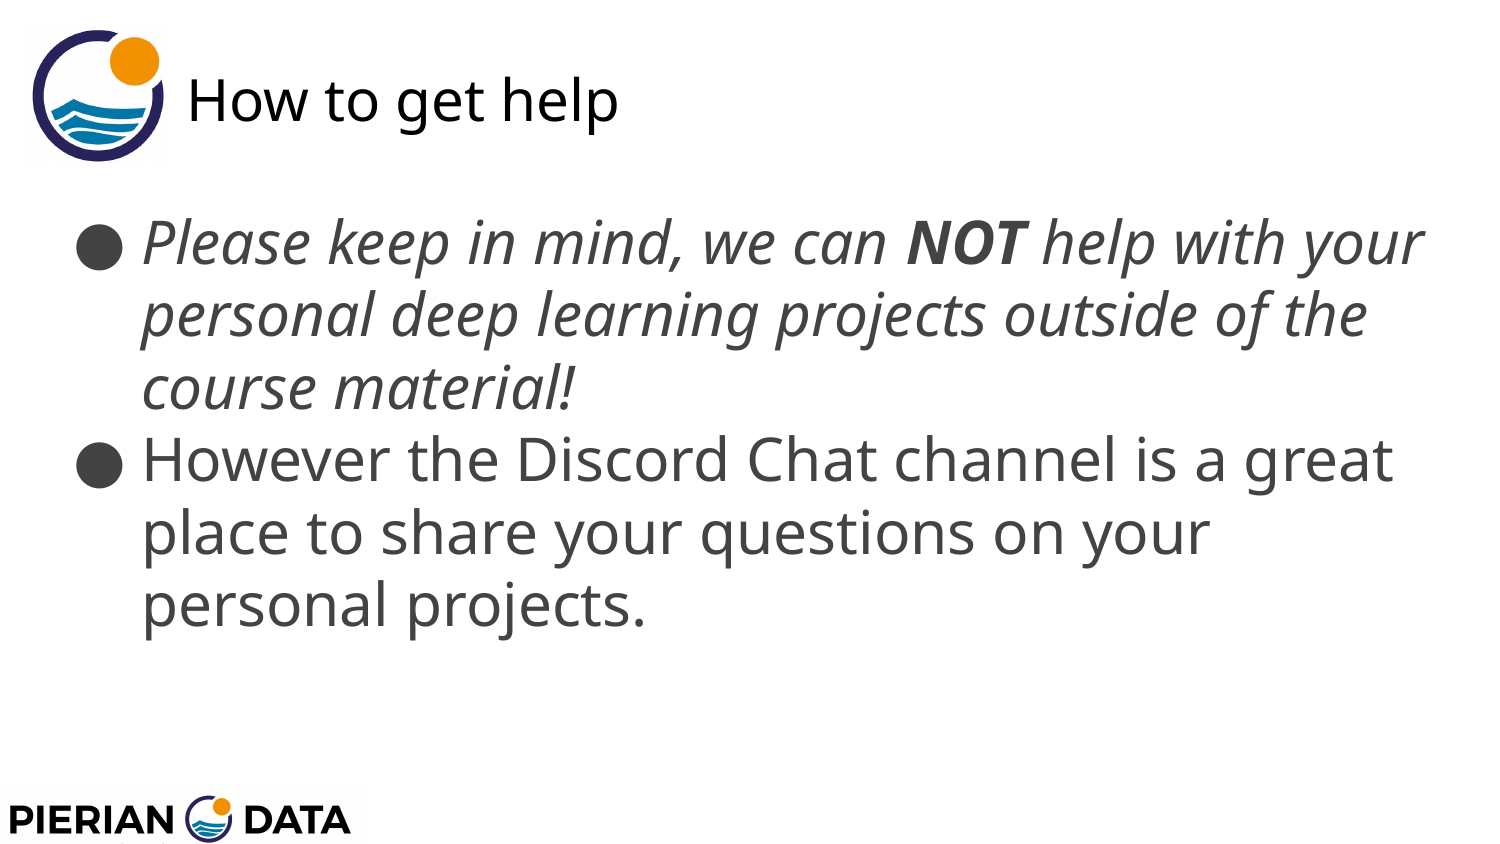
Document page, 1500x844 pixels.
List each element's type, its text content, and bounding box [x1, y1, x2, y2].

picture [0, 787, 368, 844]
title How to get help [176, 48, 1449, 143]
list Please keep in mind, we can NOT help with your personal deep learning projects outside of the course material! However the Discord Chat channel is a great place to share your questions on your personal projects. [51, 189, 1476, 750]
picture [24, 24, 172, 167]
